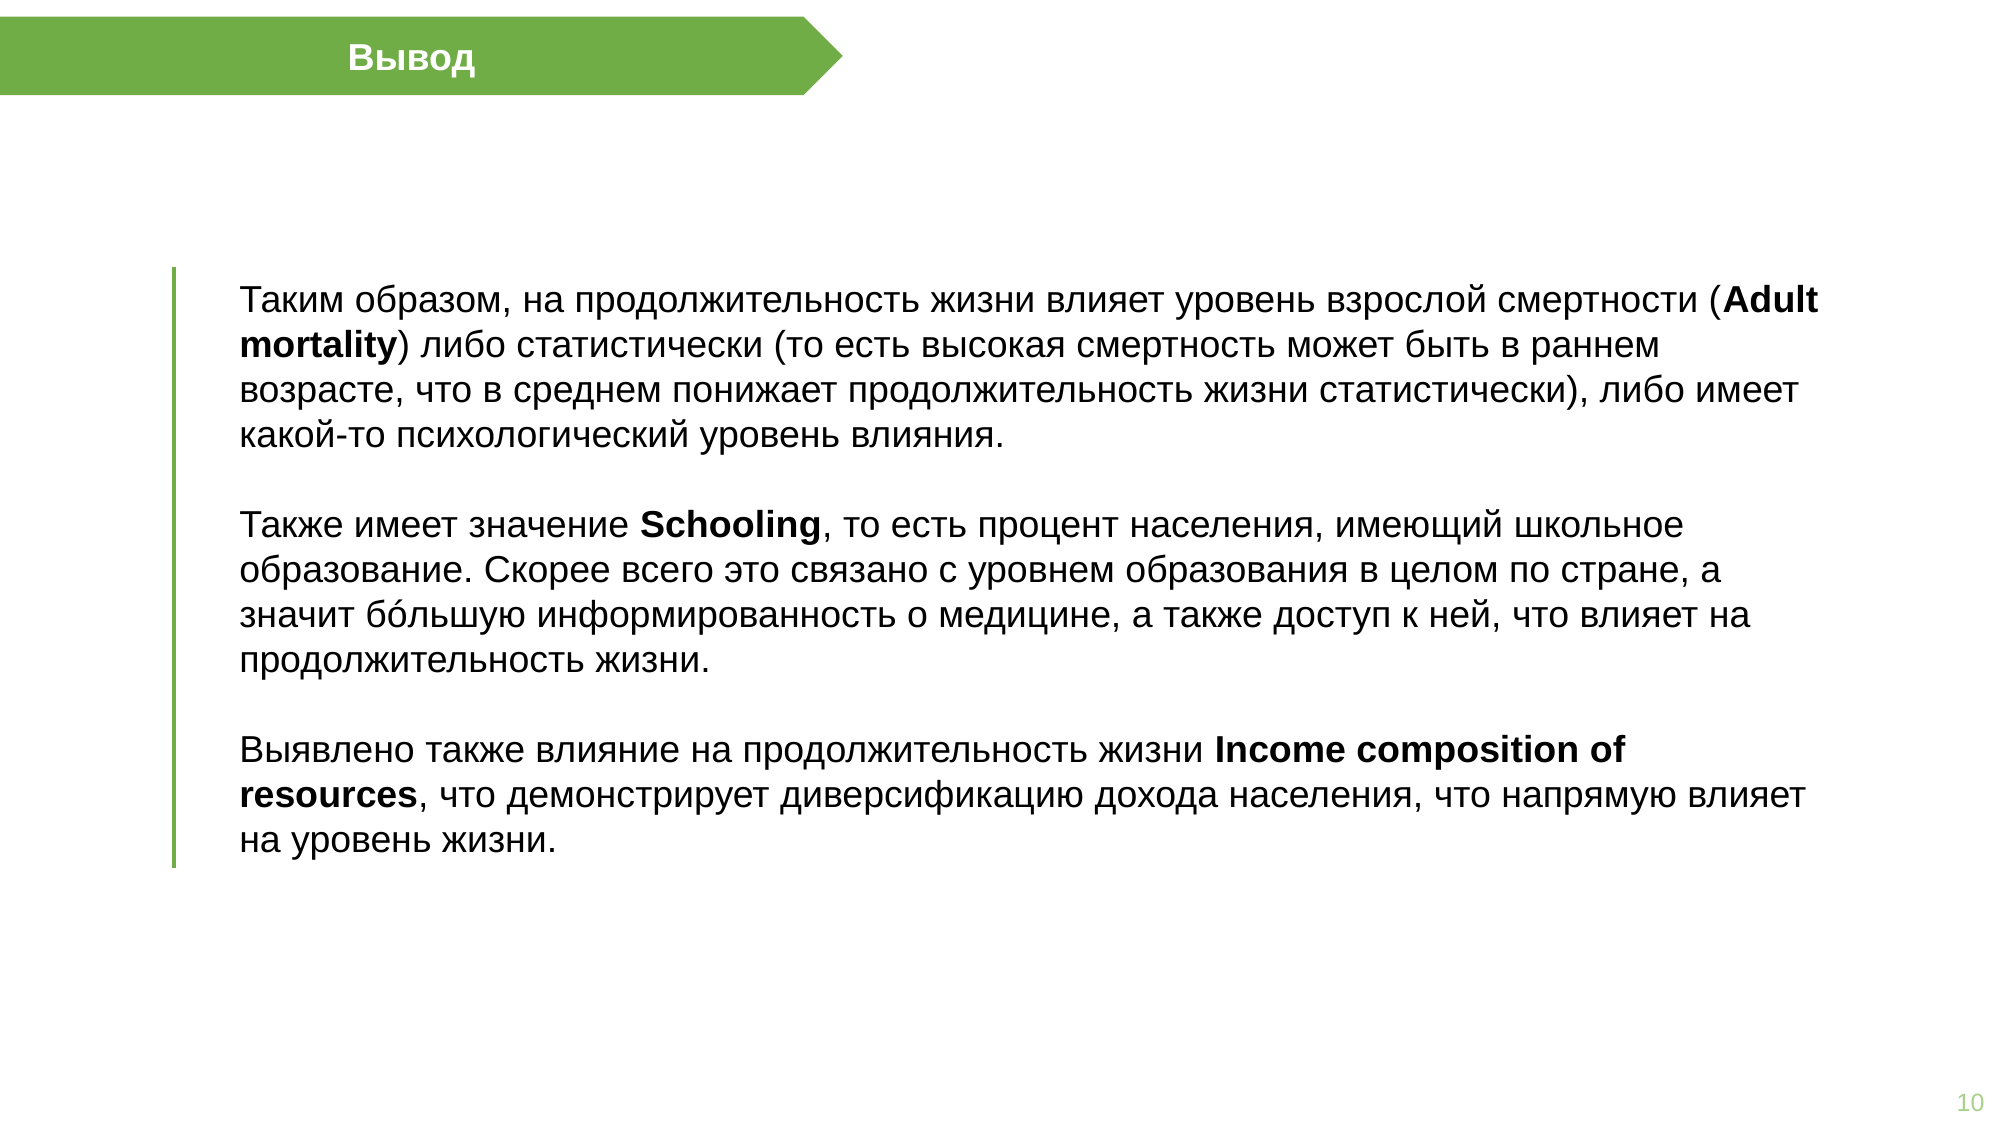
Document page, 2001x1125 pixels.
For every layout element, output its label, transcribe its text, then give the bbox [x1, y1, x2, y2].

text_box Таким образом, на продолжительность жизни влияет уровень взрослой смертности (Adult mortality) либо статистически (то есть высокая смертность может быть в раннем возрасте, что в среднем понижает продолжительность жизни статистически), либо имеет какой-то психологический уровень влияния. Также имеет значение Schooling, то есть процент населения, имеющий школьное образование. Скорее всего это связано с уровнем образования в целом по стране, а значит бóльшую информированность о медицине, а также доступ к ней, что влияет на продолжительность жизни. Выявлено также влияние на продолжительность жизни Income composition of resources, что демонстрирует диверсификацию дохода населения, что напрямую влияет на уровень жизни. [224, 267, 1835, 868]
text_box 10 [1941, 1079, 2000, 1125]
text_box Вывод [0, 15, 845, 97]
